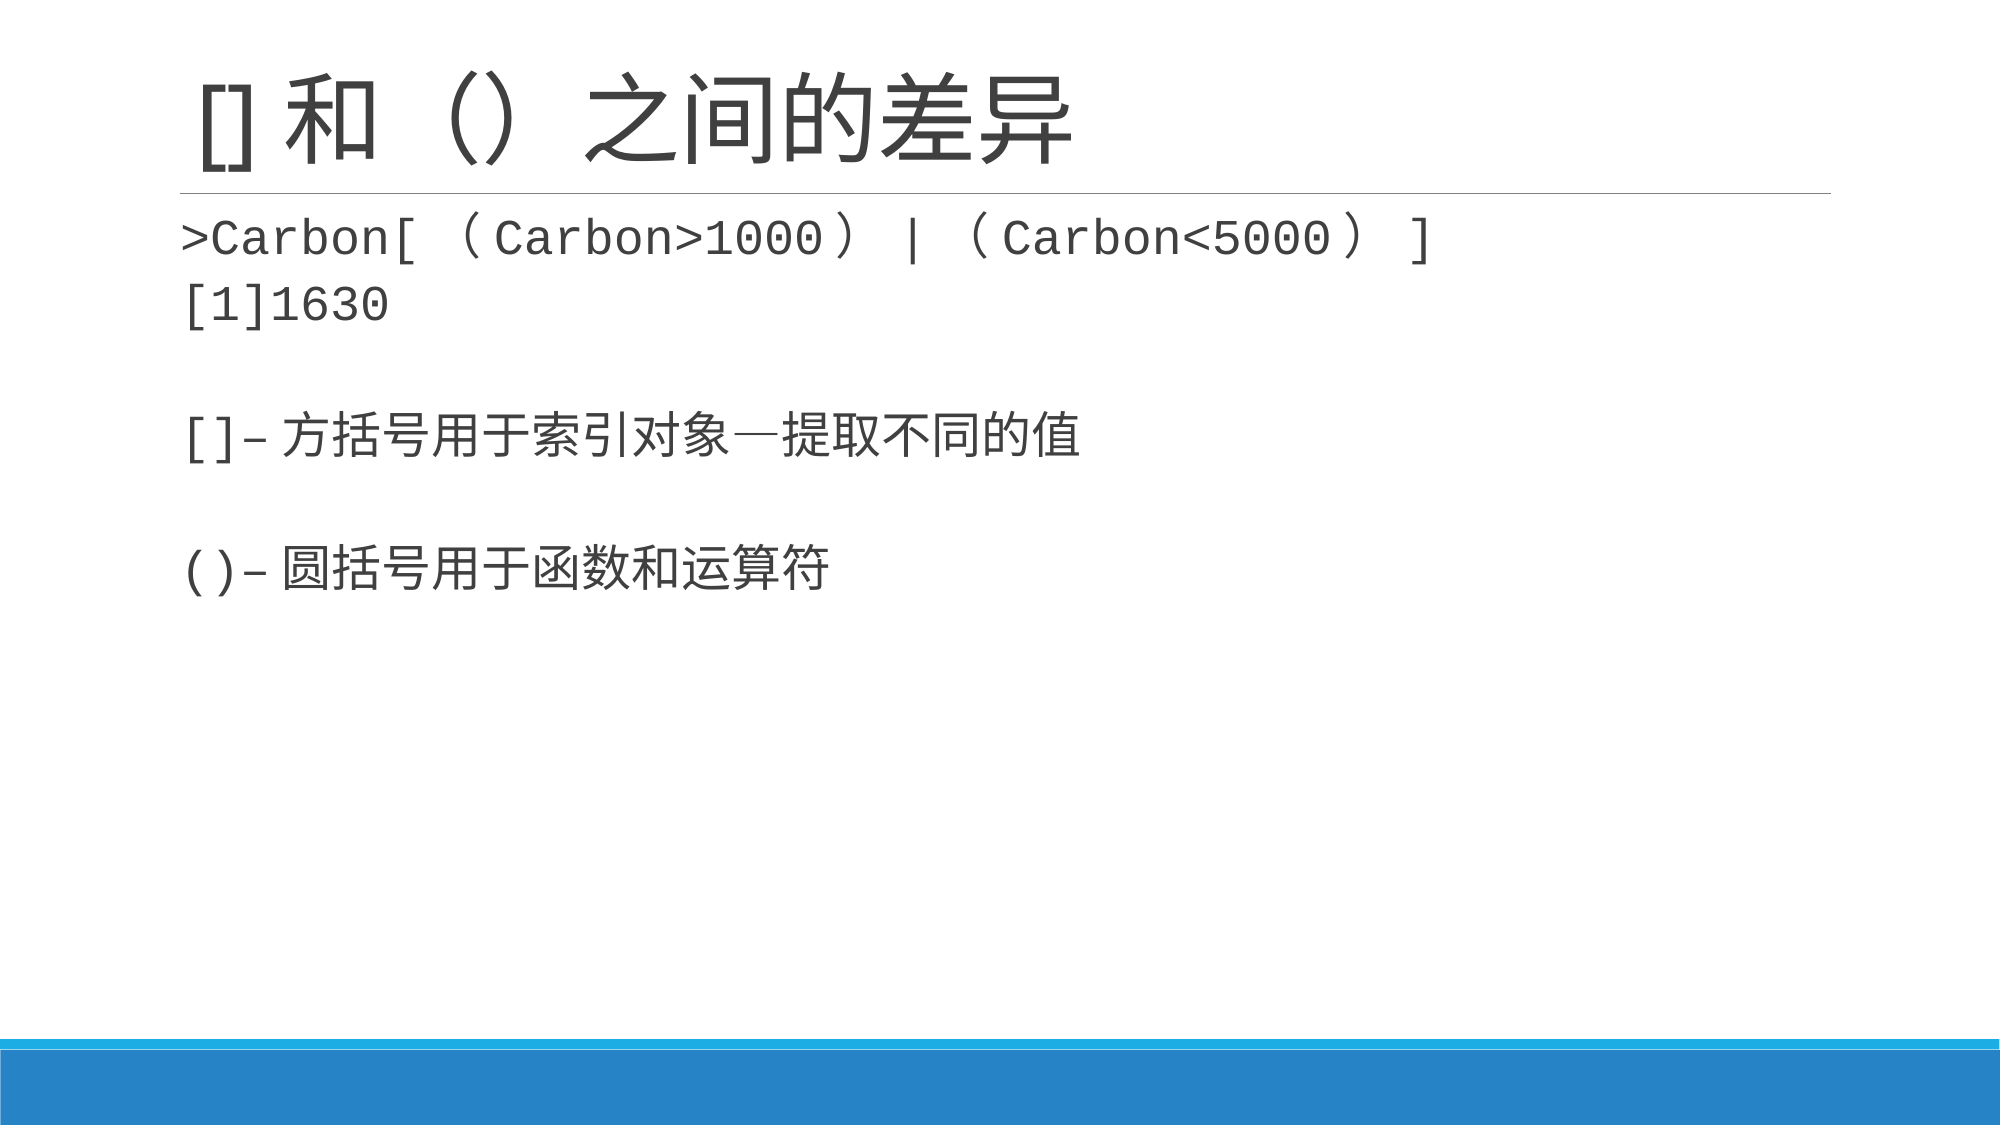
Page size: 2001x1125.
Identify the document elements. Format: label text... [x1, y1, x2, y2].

title []和（）之间的差异 [179, 20, 1830, 185]
list >Carbon[（Carbon>1000）|（Carbon<5000）] [1]1630 []–方括号用于索引对象—提取不同的值 ()–圆括号用于函数和运算符 [179, 203, 1830, 1034]
